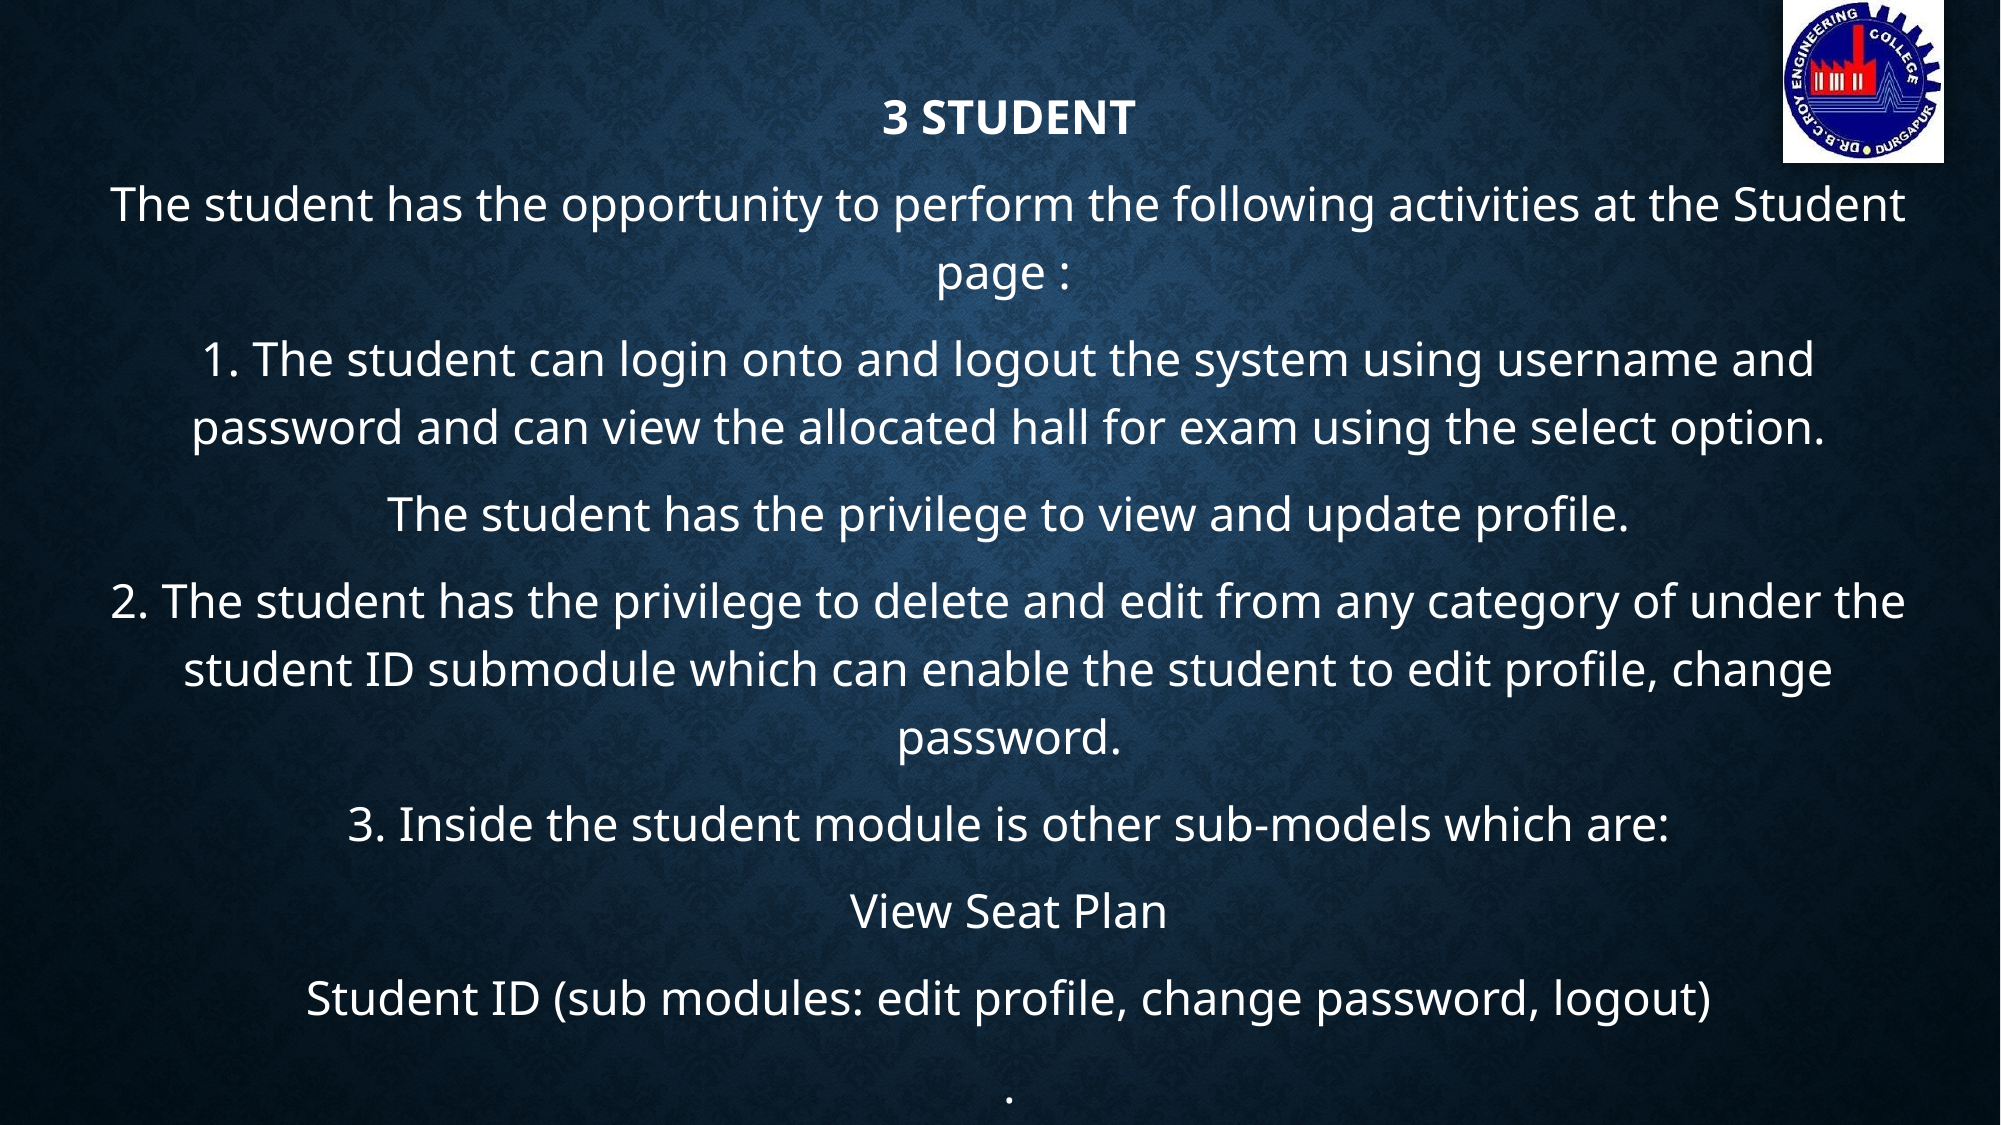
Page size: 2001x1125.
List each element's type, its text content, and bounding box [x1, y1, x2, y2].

subtitle 3 STUDENT The student has the opportunity to perform the following activities at the Student page : 1. The student can login onto and logout the system using username and password and can view the allocated hall for exam using the select option. The student has the privilege to view and update profile. 2. The student has the privilege to delete and edit from any category of under the student ID submodule which can enable the student to edit profile, change password. 3. Inside the student module is other sub-models which are: View Seat Plan Student ID (sub modules: edit profile, change password, logout) . [81, 68, 1938, 1125]
picture [1783, 0, 1945, 163]
